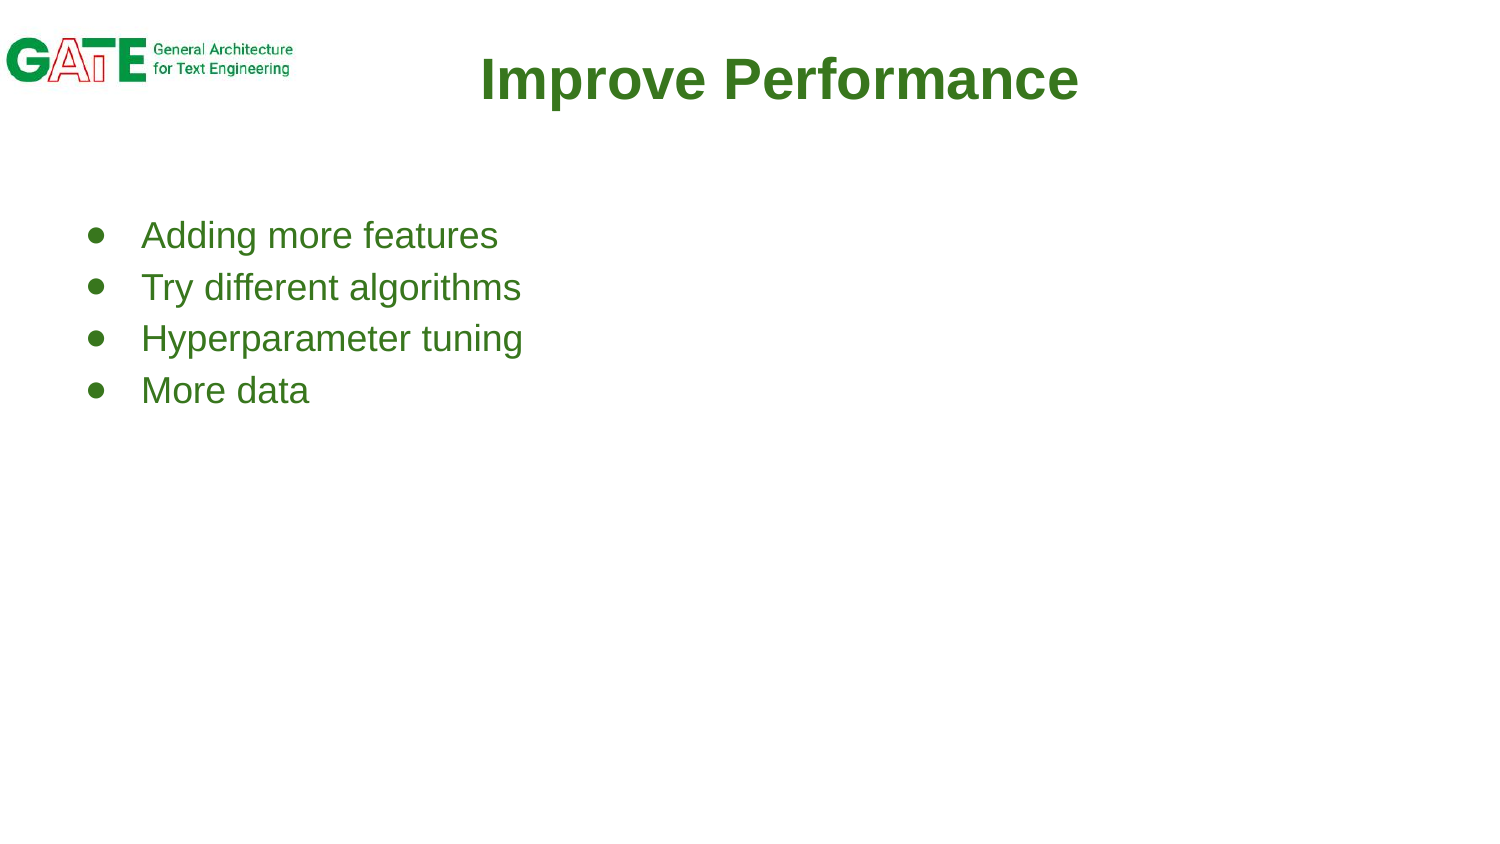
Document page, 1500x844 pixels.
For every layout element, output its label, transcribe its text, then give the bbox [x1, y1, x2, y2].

title Improve Performance [465, 26, 1449, 121]
list Adding more features Try different algorithms Hyperparameter tuning More data [51, 189, 1449, 714]
picture [0, 0, 298, 120]
